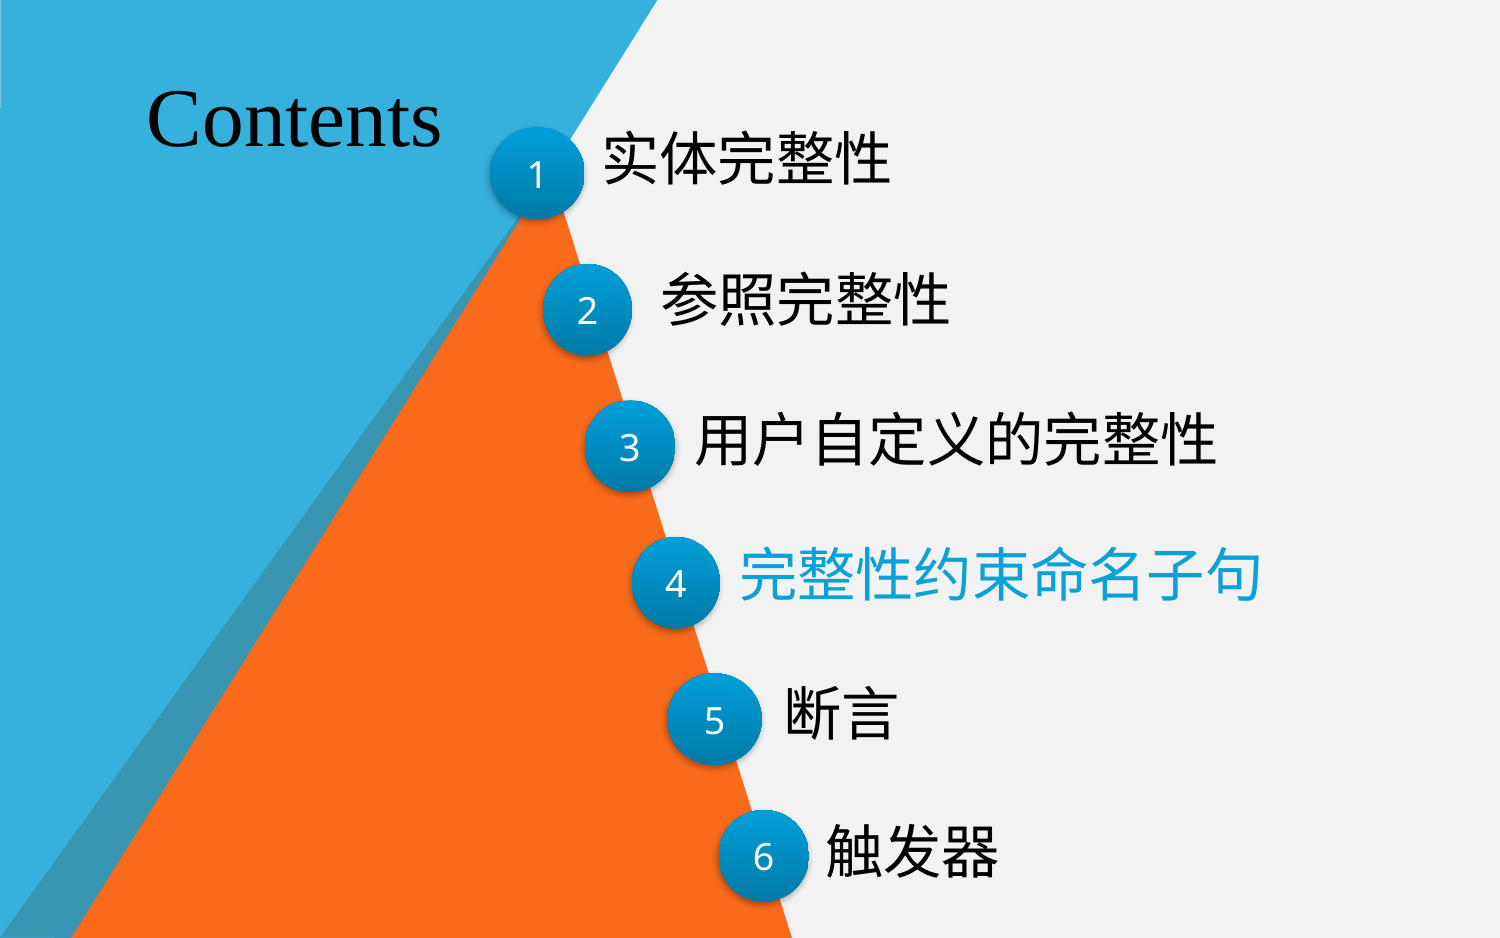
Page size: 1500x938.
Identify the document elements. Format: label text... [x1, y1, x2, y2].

text_box Contents [123, 55, 467, 171]
text_box 1 [490, 127, 585, 220]
text_box 6 [718, 809, 809, 902]
text_box 完整性约束命名子句 [724, 530, 1279, 615]
text_box 5 [667, 673, 762, 766]
text_box 4 [631, 536, 720, 629]
text_box 3 [584, 400, 676, 493]
text_box 2 [543, 263, 632, 356]
text_box 实体完整性 [586, 114, 908, 200]
text_box 用户自定义的完整性 [679, 395, 1234, 481]
text_box 触发器 [810, 808, 1015, 893]
text_box 参照完整性 [637, 255, 975, 340]
text_box 断言 [768, 669, 915, 755]
